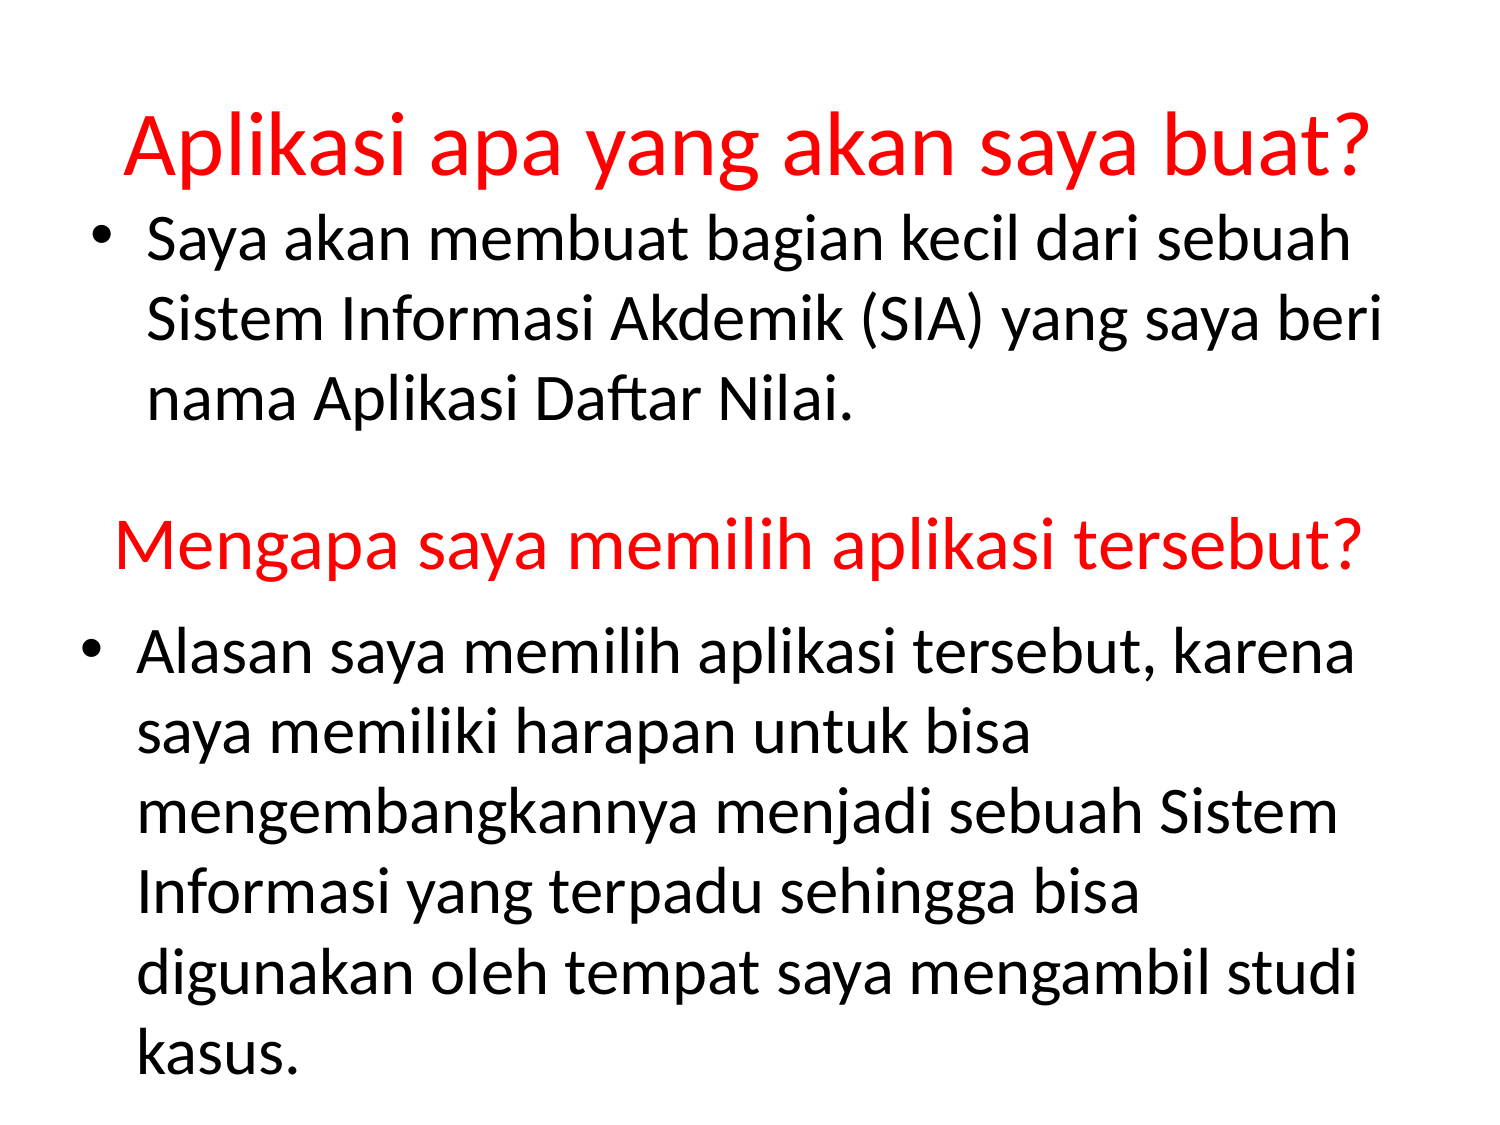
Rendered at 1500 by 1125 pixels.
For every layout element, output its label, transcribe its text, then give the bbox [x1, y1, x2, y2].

text_box Mengapa saya memilih aplikasi tersebut? [64, 446, 1415, 599]
title Aplikasi apa yang akan saya buat? [75, 45, 1425, 186]
text_box Alasan saya memilih aplikasi tersebut, karena saya memiliki harapan untuk bisa mengembangkannya menjadi sebuah Sistem Informasi yang terpadu sehingga bisa digunakan oleh tempat saya mengambil studi kasus. [64, 599, 1415, 1125]
list Saya akan membuat bagian kecil dari sebuah Sistem Informasi Akdemik (SIA) yang saya beri nama Aplikasi Daftar Nilai. [75, 186, 1425, 929]
